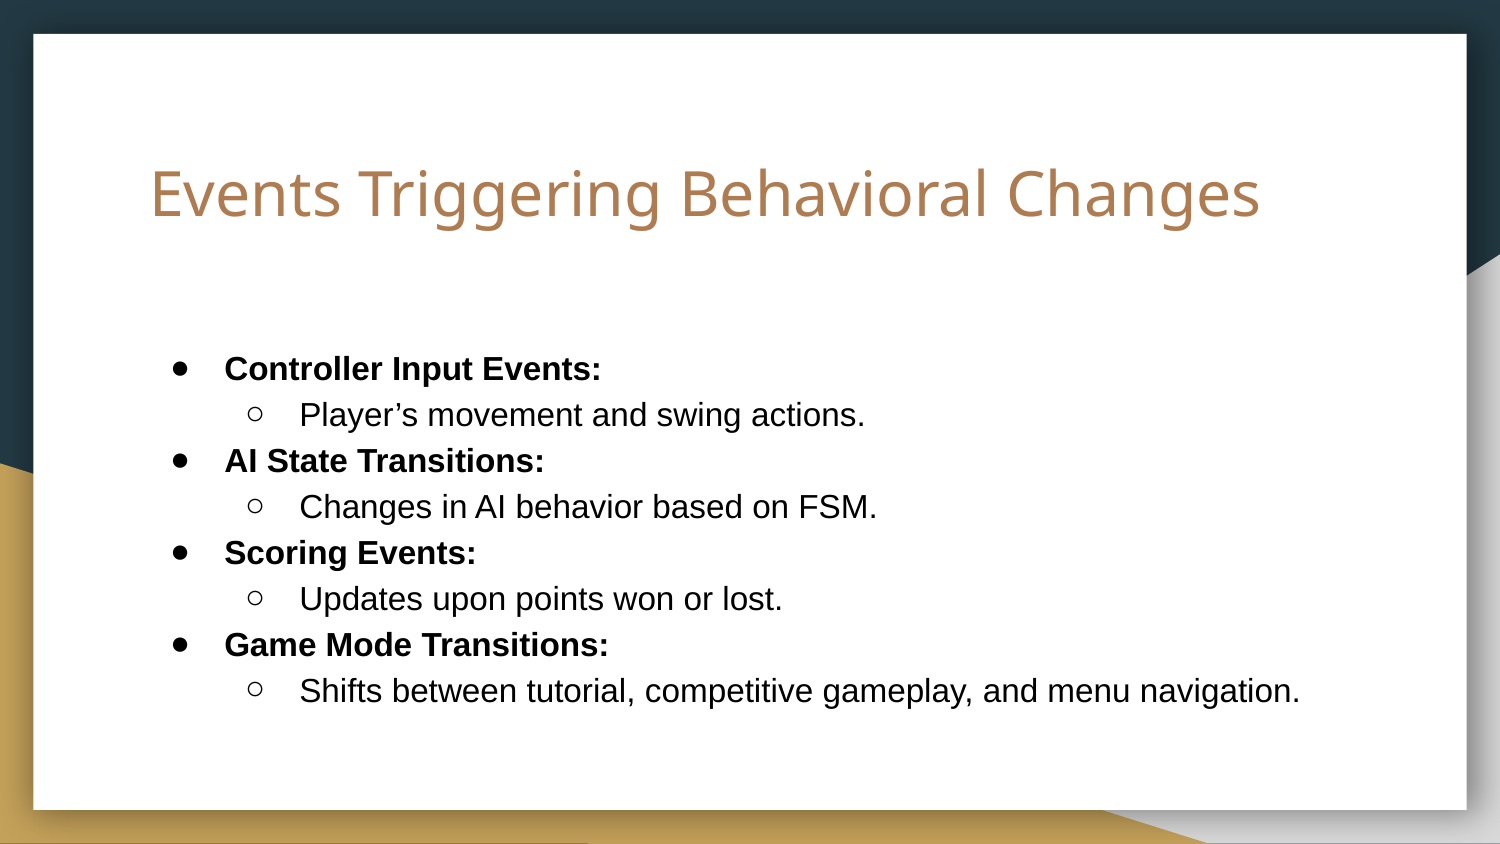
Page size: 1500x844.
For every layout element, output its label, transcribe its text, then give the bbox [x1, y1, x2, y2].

list Controller Input Events: Player’s movement and swing actions. AI State Transitions: Changes in AI behavior based on FSM. Scoring Events: Updates upon points won or lost. Game Mode Transitions: Shifts between tutorial, competitive gameplay, and menu navigation. [134, 326, 1366, 729]
title Events Triggering Behavioral Changes [134, 138, 1366, 296]
